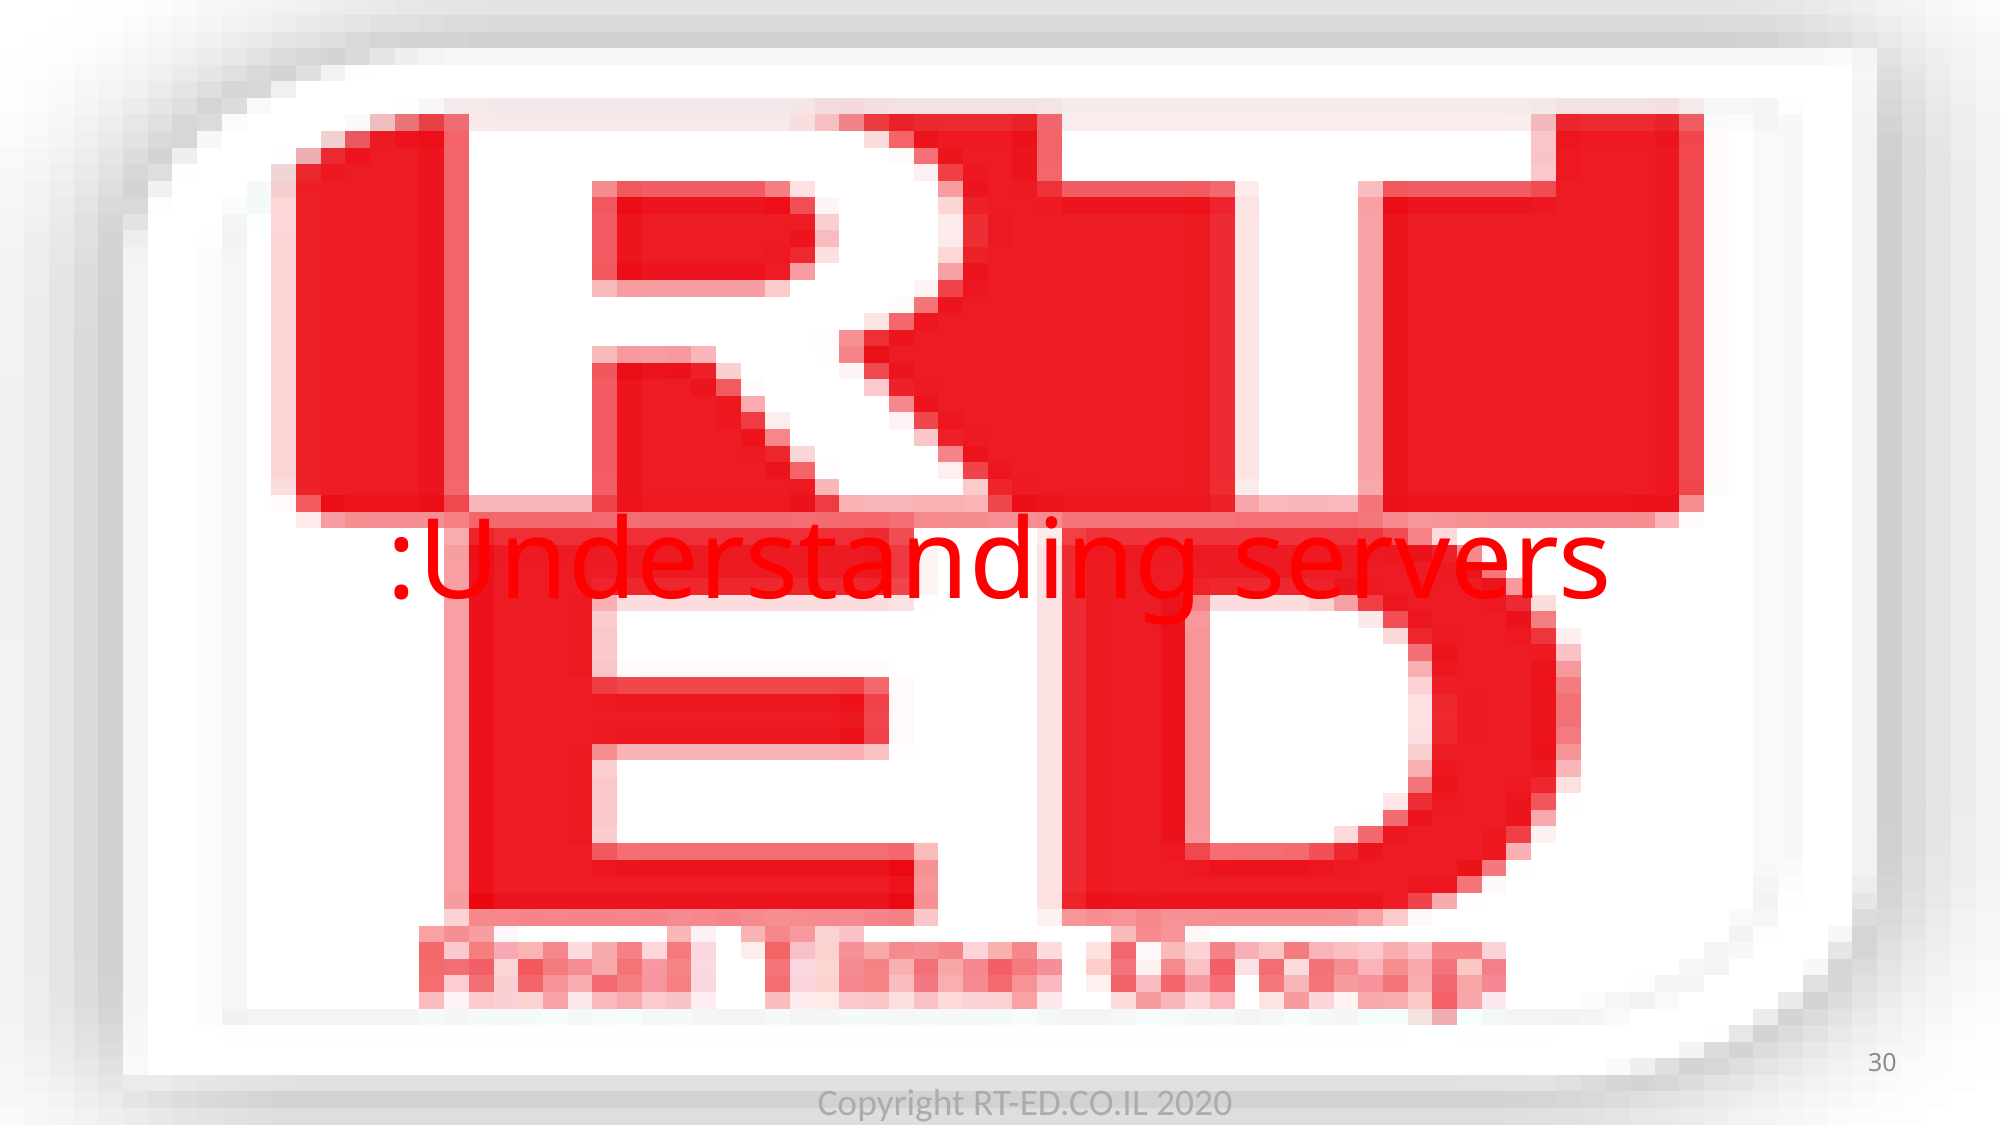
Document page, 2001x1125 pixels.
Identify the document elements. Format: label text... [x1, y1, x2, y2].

text_box Copyright RT-ED.CO.IL 2020 [737, 1070, 1313, 1125]
picture [0, 0, 2001, 1125]
slide_number 30 [1853, 1019, 1974, 1106]
title Understanding servers: [68, 470, 1932, 655]
